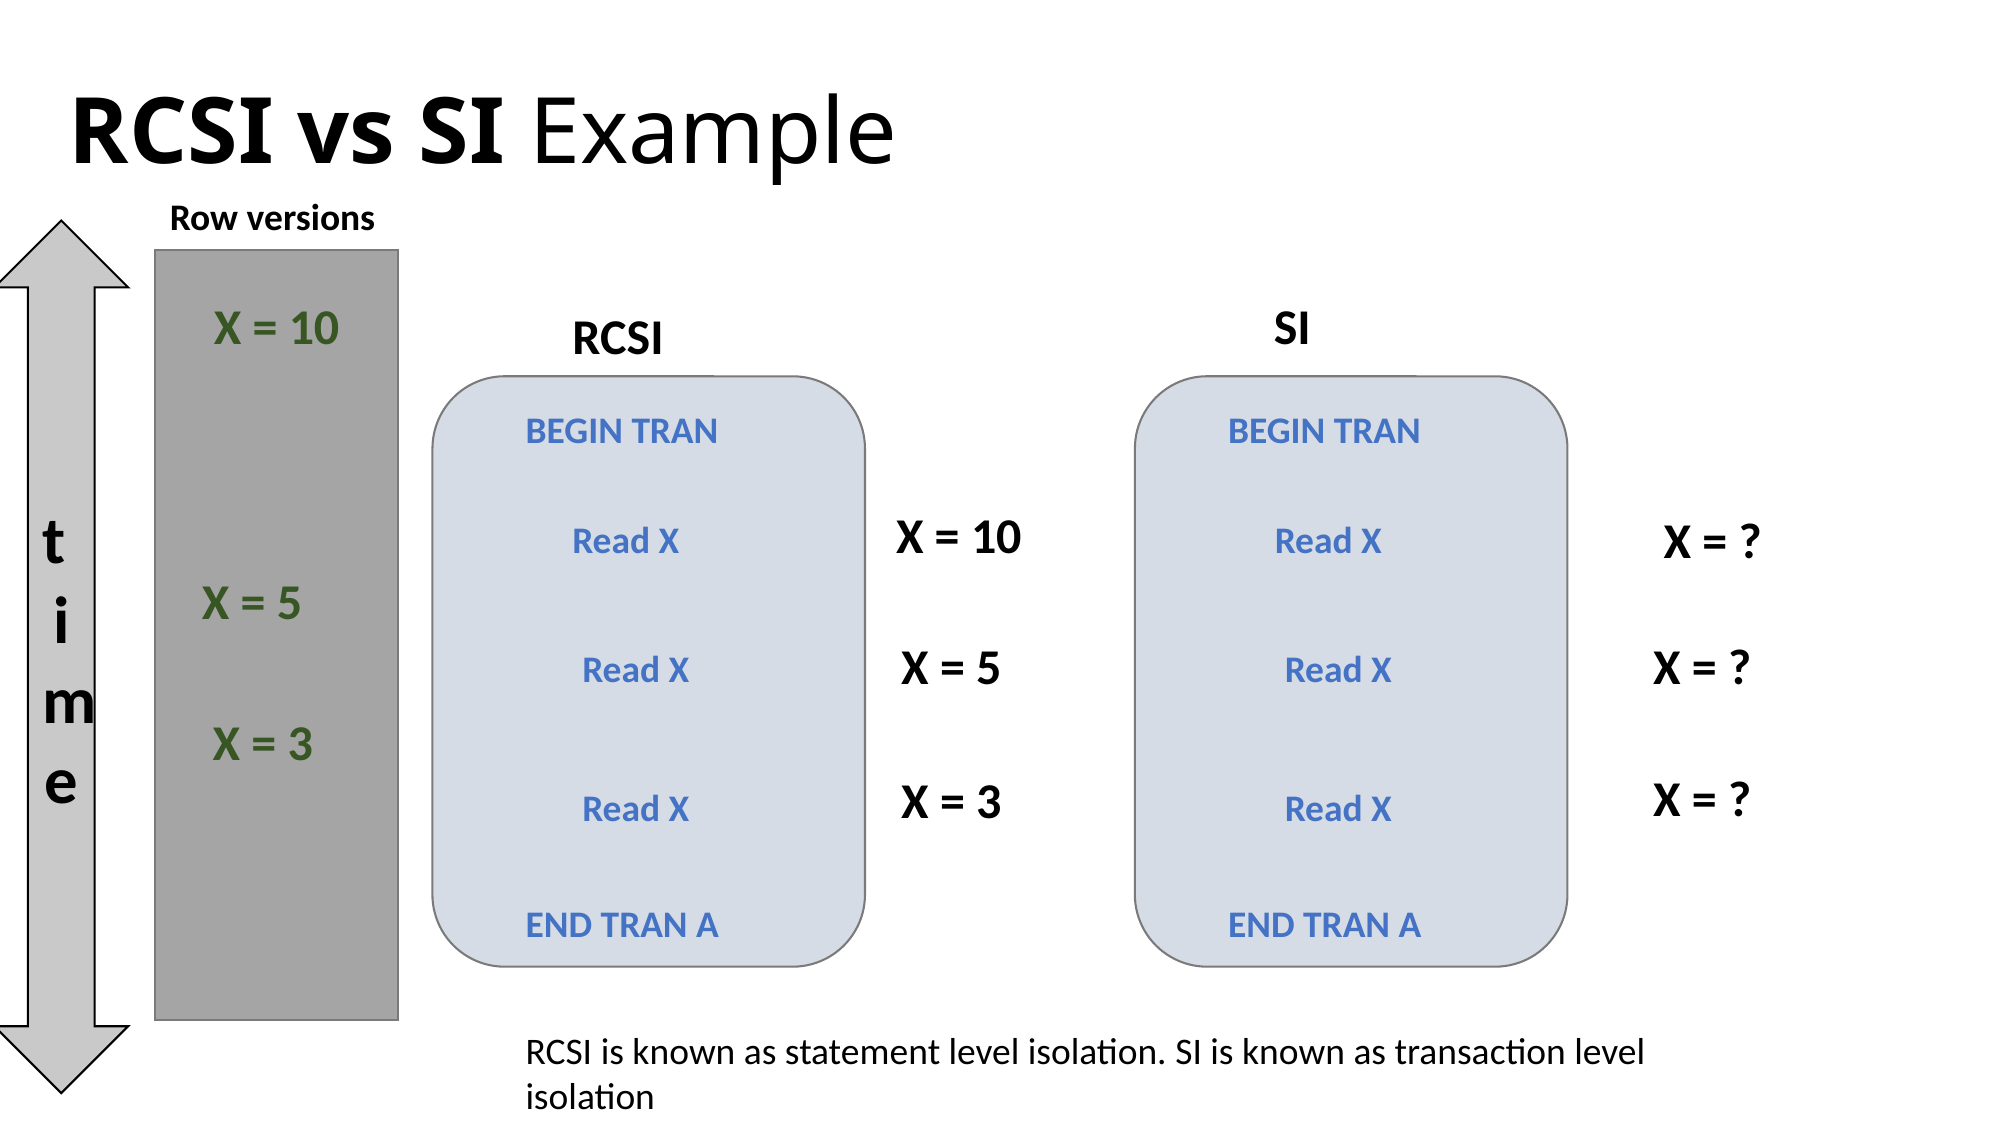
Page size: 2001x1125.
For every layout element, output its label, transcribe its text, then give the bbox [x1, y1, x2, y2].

text_box Read X [1269, 637, 1504, 698]
text_box END TRAN A [1213, 892, 1653, 952]
text_box X = 3 [886, 761, 1017, 837]
text_box [431, 375, 867, 968]
text_box Read X [1260, 509, 1494, 569]
text_box RCSI is known as statement level isolation. SI is known as transaction level isolation [510, 1019, 1700, 1125]
text_box [154, 249, 399, 1021]
text_box Row versions [155, 185, 399, 245]
text_box SI [1258, 287, 1604, 363]
text_box END TRAN A [510, 892, 950, 952]
text_box X = ? [1638, 759, 1796, 835]
text_box Read X [567, 637, 801, 698]
text_box [1133, 375, 1569, 968]
text_box BEGIN TRAN [510, 398, 950, 459]
text_box X = 5 [886, 626, 1017, 702]
text_box X = 5 [187, 562, 345, 638]
text_box X = ? [1638, 626, 1796, 702]
text_box X = 10 [198, 287, 355, 363]
text_box X = 3 [198, 702, 382, 778]
text_box Read X [1269, 776, 1504, 837]
text_box BEGIN TRAN [1213, 398, 1653, 459]
text_box Read X [567, 776, 801, 837]
text_box X = 10 [881, 496, 1039, 572]
text_box X = ? [1648, 501, 1806, 577]
title RCSI vs SI Example [53, 25, 1779, 243]
text_box Read X [557, 509, 791, 569]
text_box time [0, 219, 131, 1095]
text_box RCSI [557, 297, 903, 373]
